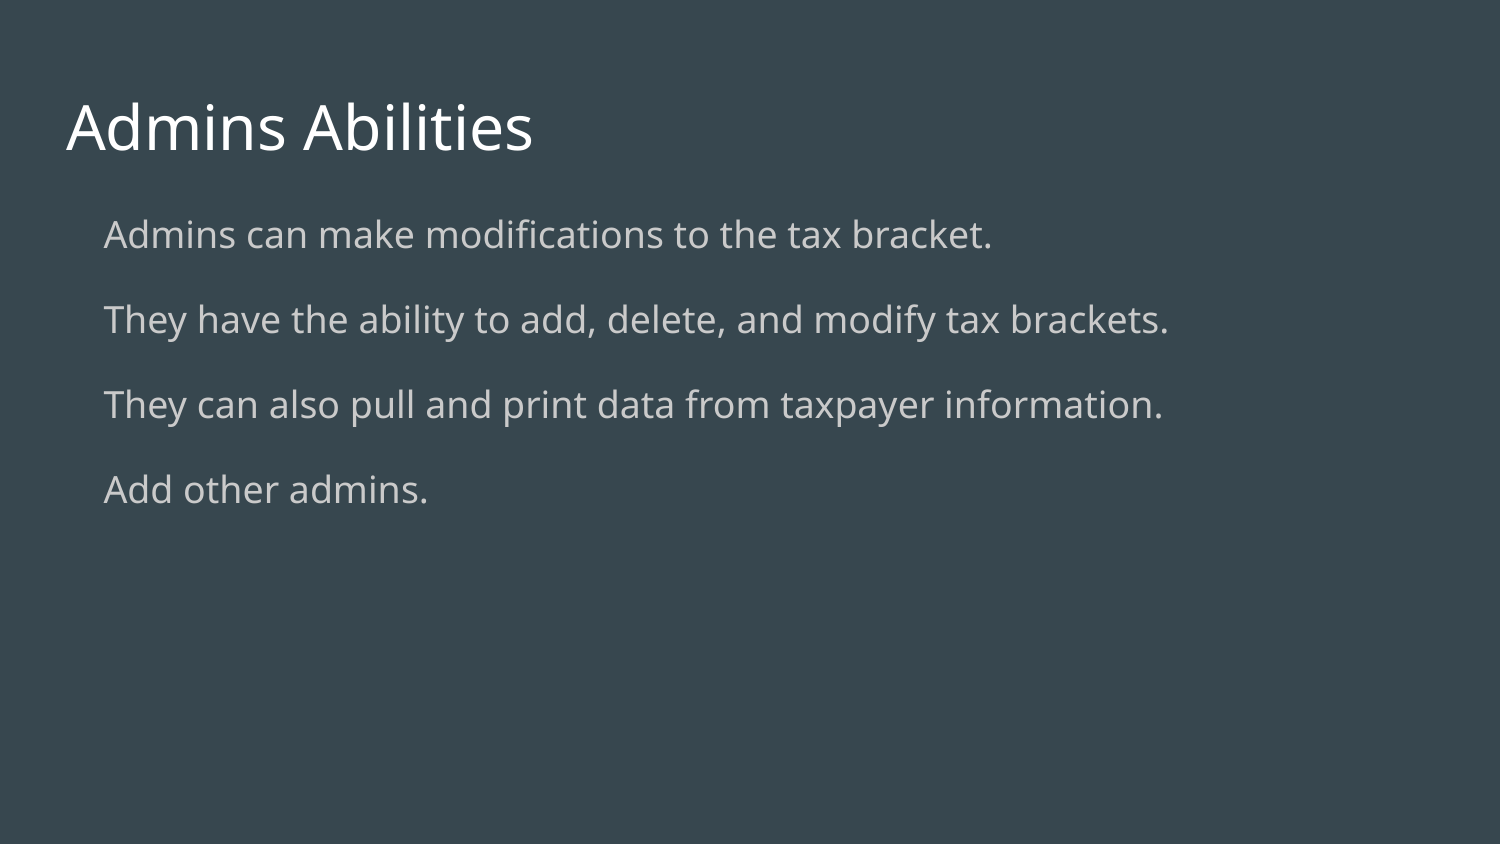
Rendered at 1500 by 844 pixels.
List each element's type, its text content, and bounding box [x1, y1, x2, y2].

title Admins Abilities [51, 72, 1449, 167]
list Admins can make modifications to the tax bracket. They have the ability to add, delete, and modify tax brackets. They can also pull and print data from taxpayer information. Add other admins. [51, 189, 1449, 750]
